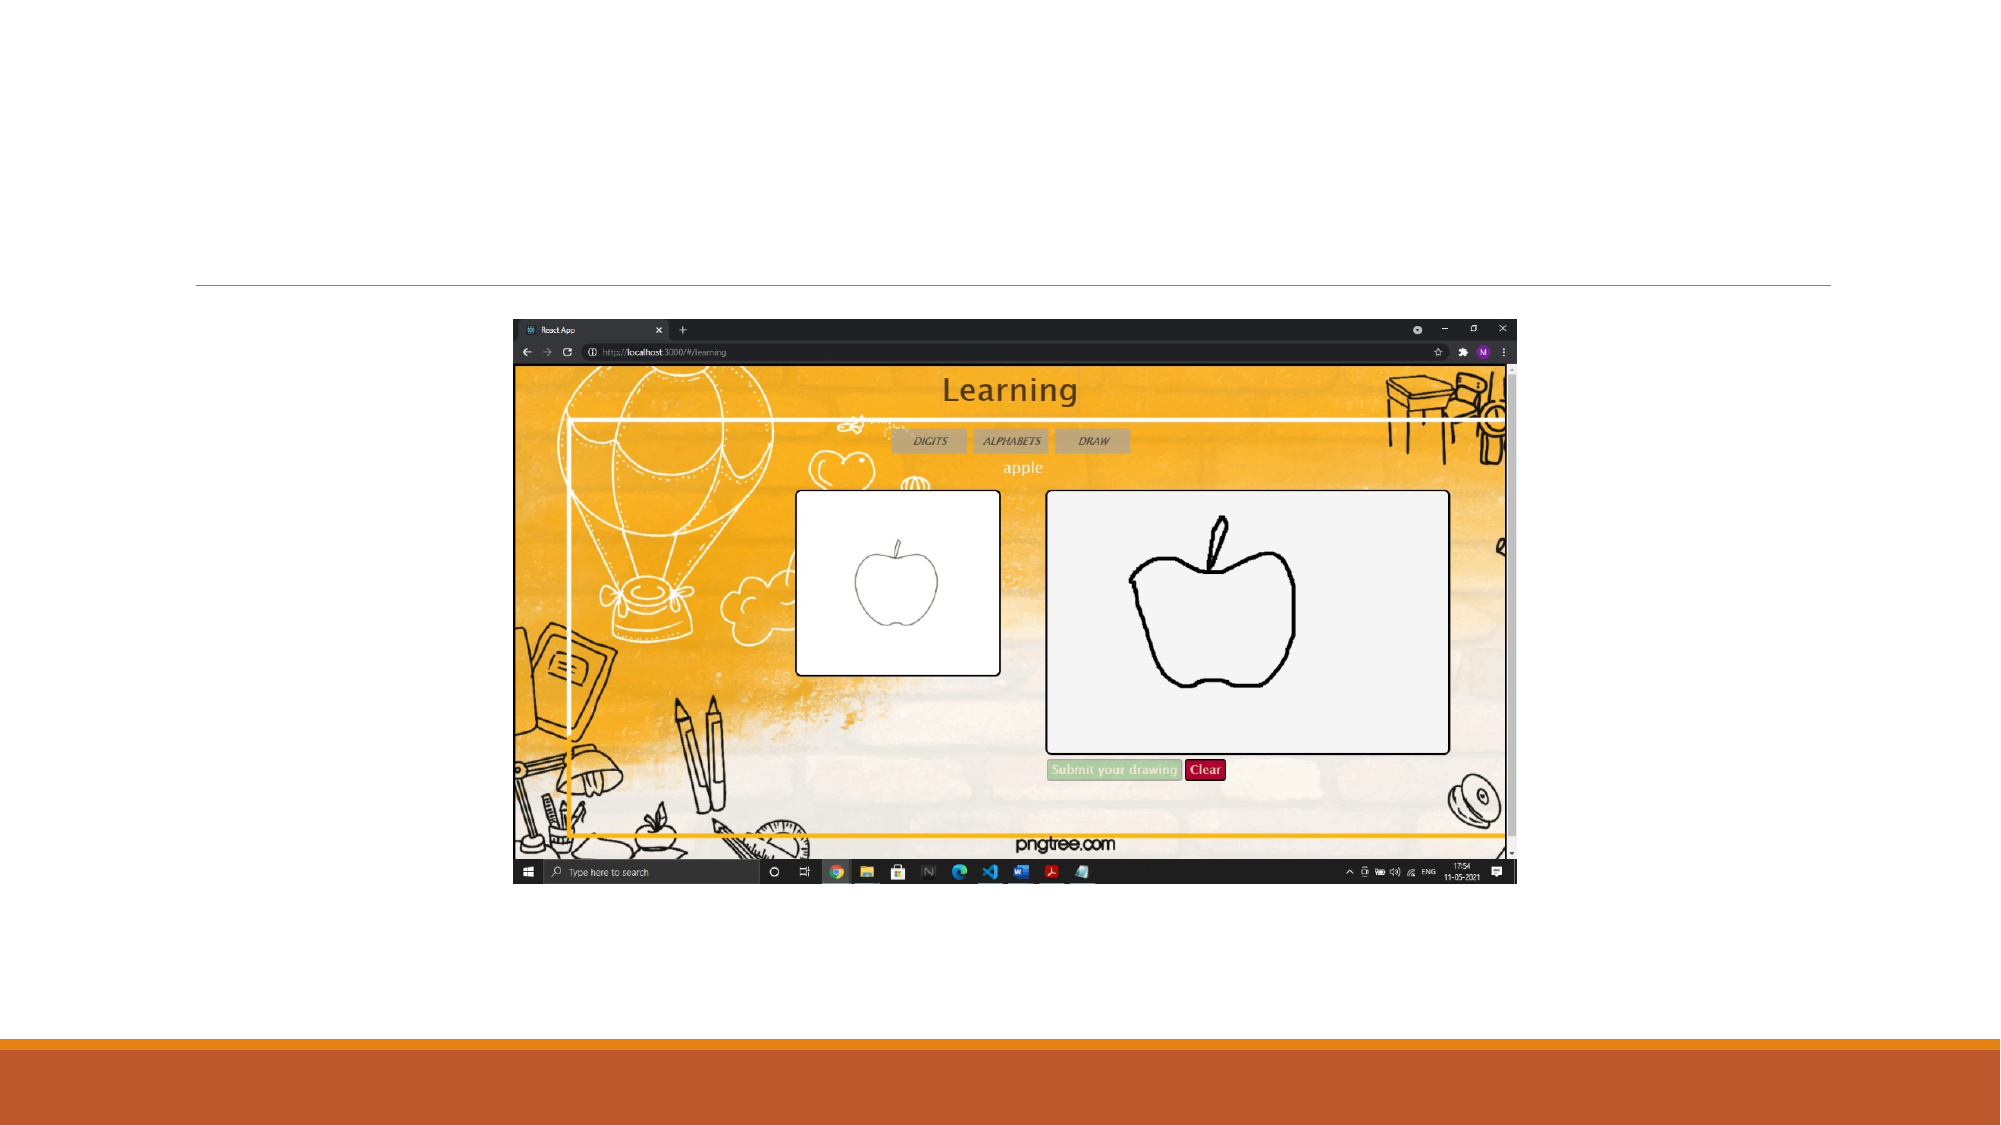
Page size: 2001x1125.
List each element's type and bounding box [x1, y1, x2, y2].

list [512, 318, 1518, 884]
